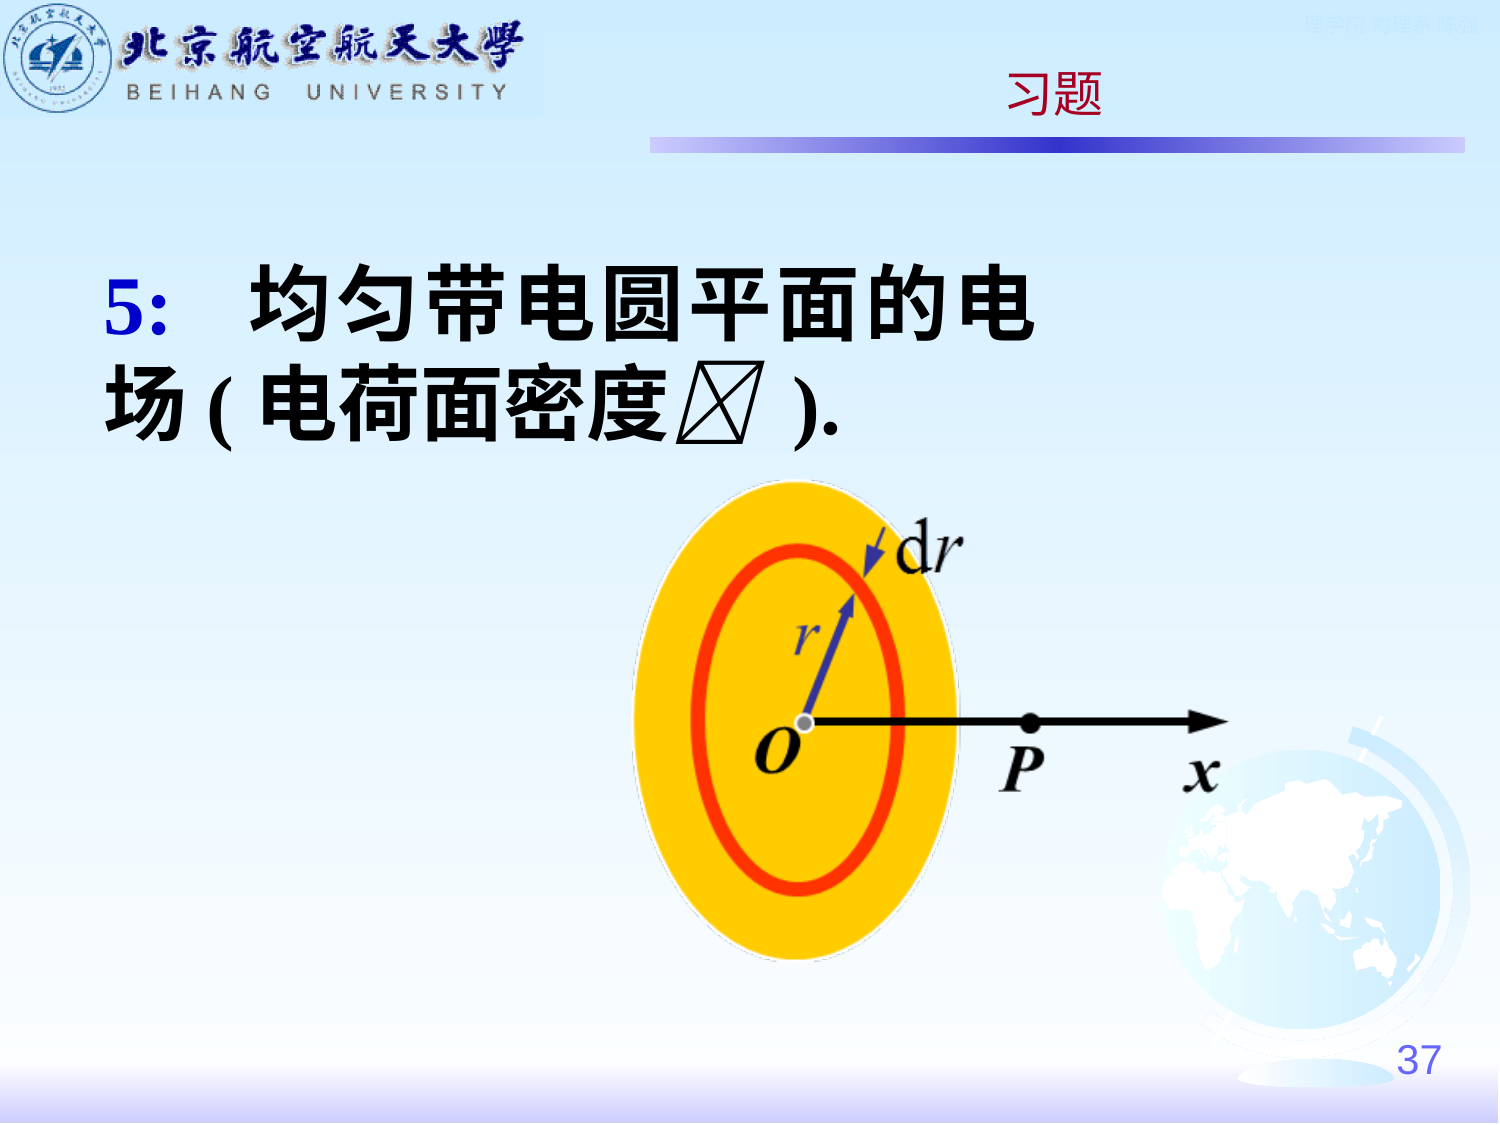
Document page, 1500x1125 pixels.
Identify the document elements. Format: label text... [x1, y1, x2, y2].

picture [631, 479, 1267, 963]
slide_number 37 [1145, 1024, 1459, 1101]
picture [0, 0, 543, 117]
text_box 5: 均匀带电圆平面的电场(电荷面密度 ). [88, 243, 1052, 459]
text_box 习题 [625, 47, 1483, 138]
